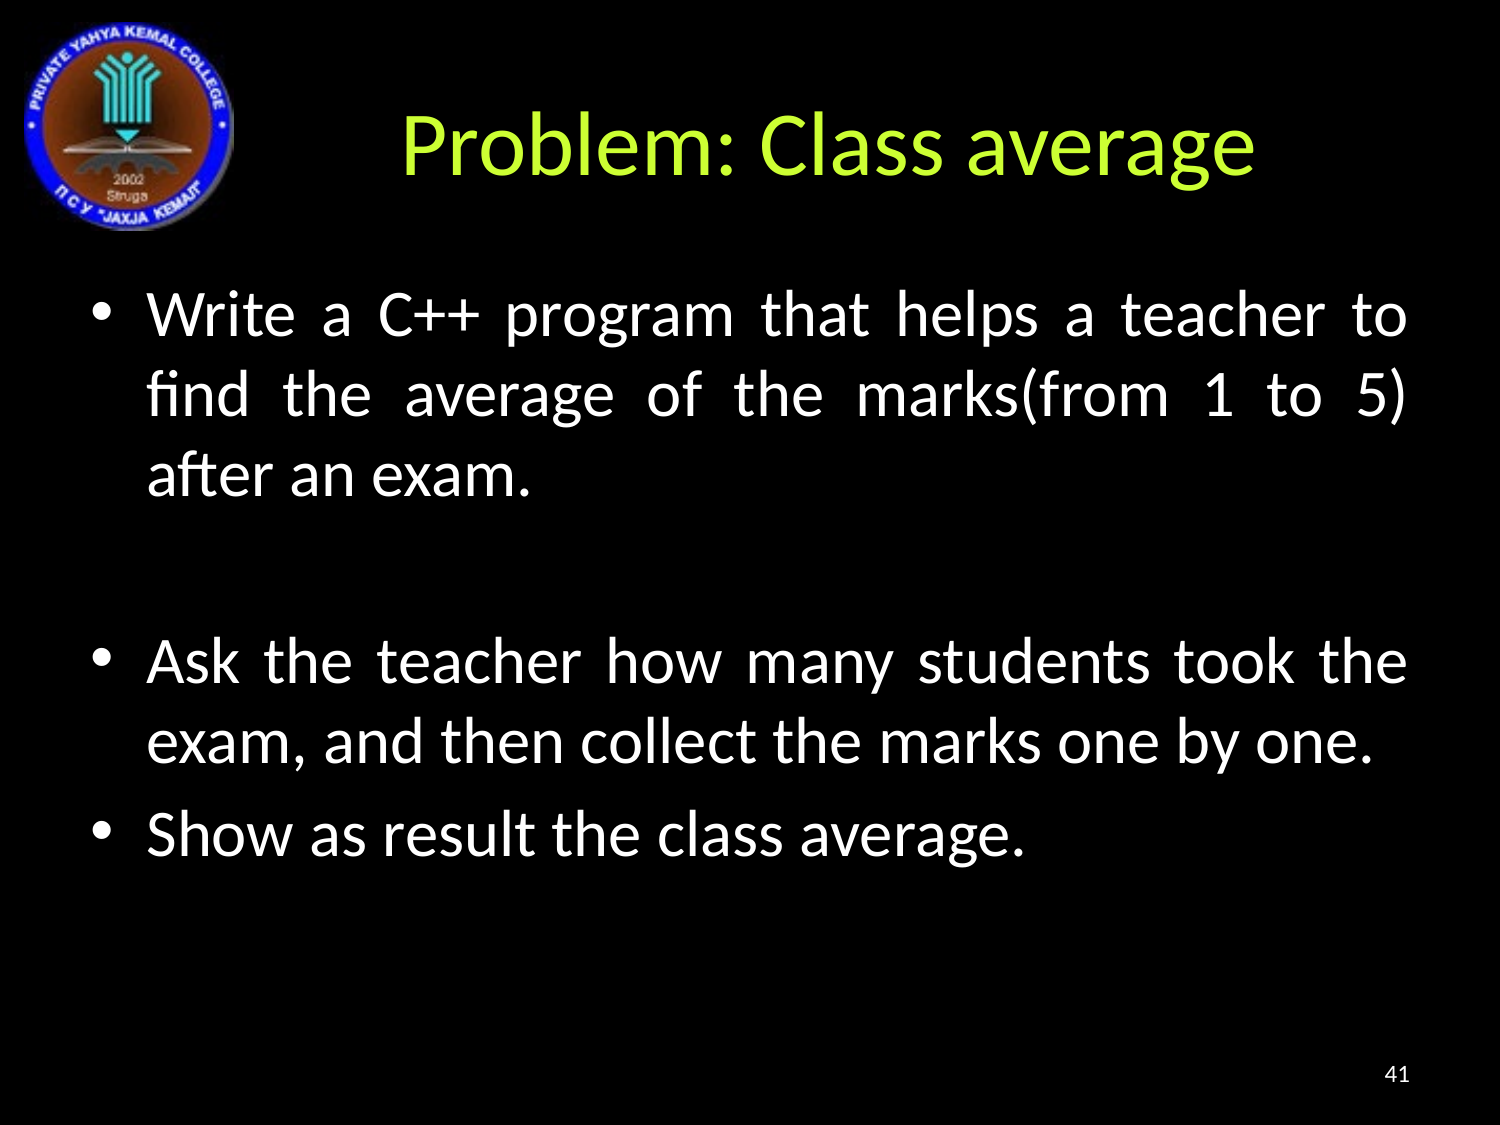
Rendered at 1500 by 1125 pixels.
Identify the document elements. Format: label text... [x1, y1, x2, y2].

picture [24, 21, 234, 231]
slide_number 41 [1074, 1042, 1425, 1103]
list Write a C++ program that helps a teacher to find the average of the marks(from 1 to 5) after an exam. Ask the teacher how many students took the exam, and then collect the marks one by one. Show as result the class average. [75, 262, 1425, 1005]
title Problem: Class average [237, 45, 1425, 233]
